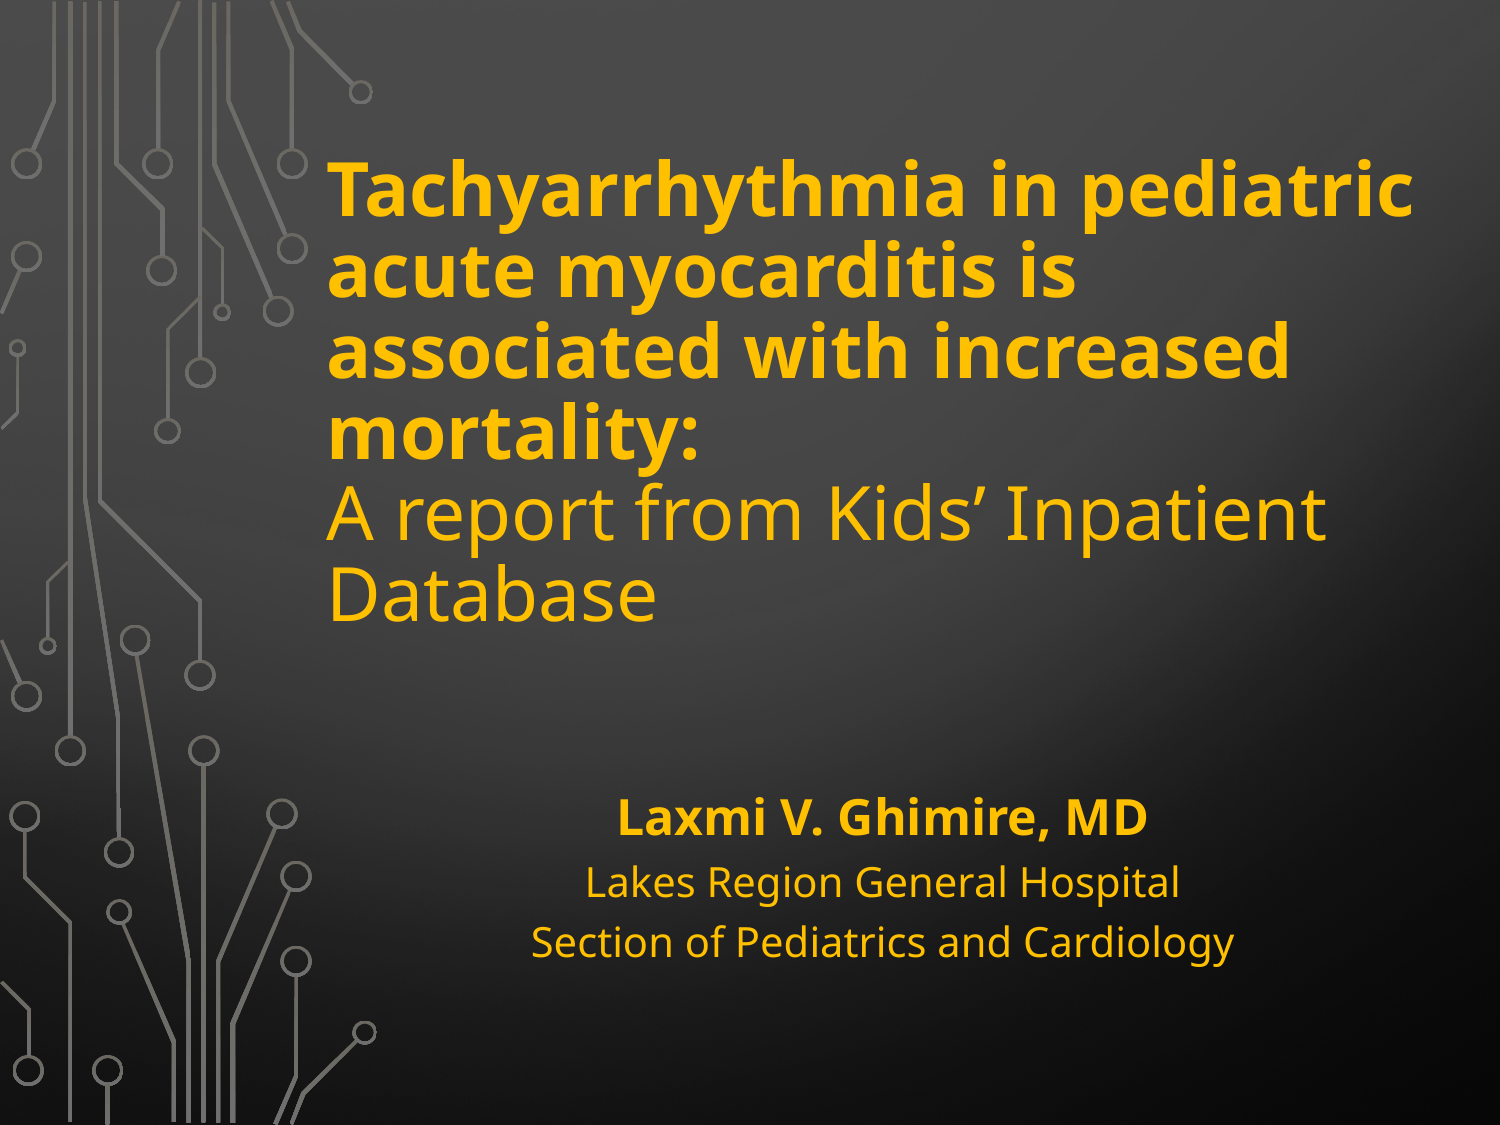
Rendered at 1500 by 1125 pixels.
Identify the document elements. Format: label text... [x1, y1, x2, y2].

title Tachyarrhythmia in pediatric acute myocarditis is associated with increased mortality: A report from Kids’ Inpatient Database [311, 184, 1454, 646]
subtitle Laxmi V. Ghimire, MD Lakes Region General Hospital Section of Pediatrics and Cardiology [311, 766, 1454, 924]
